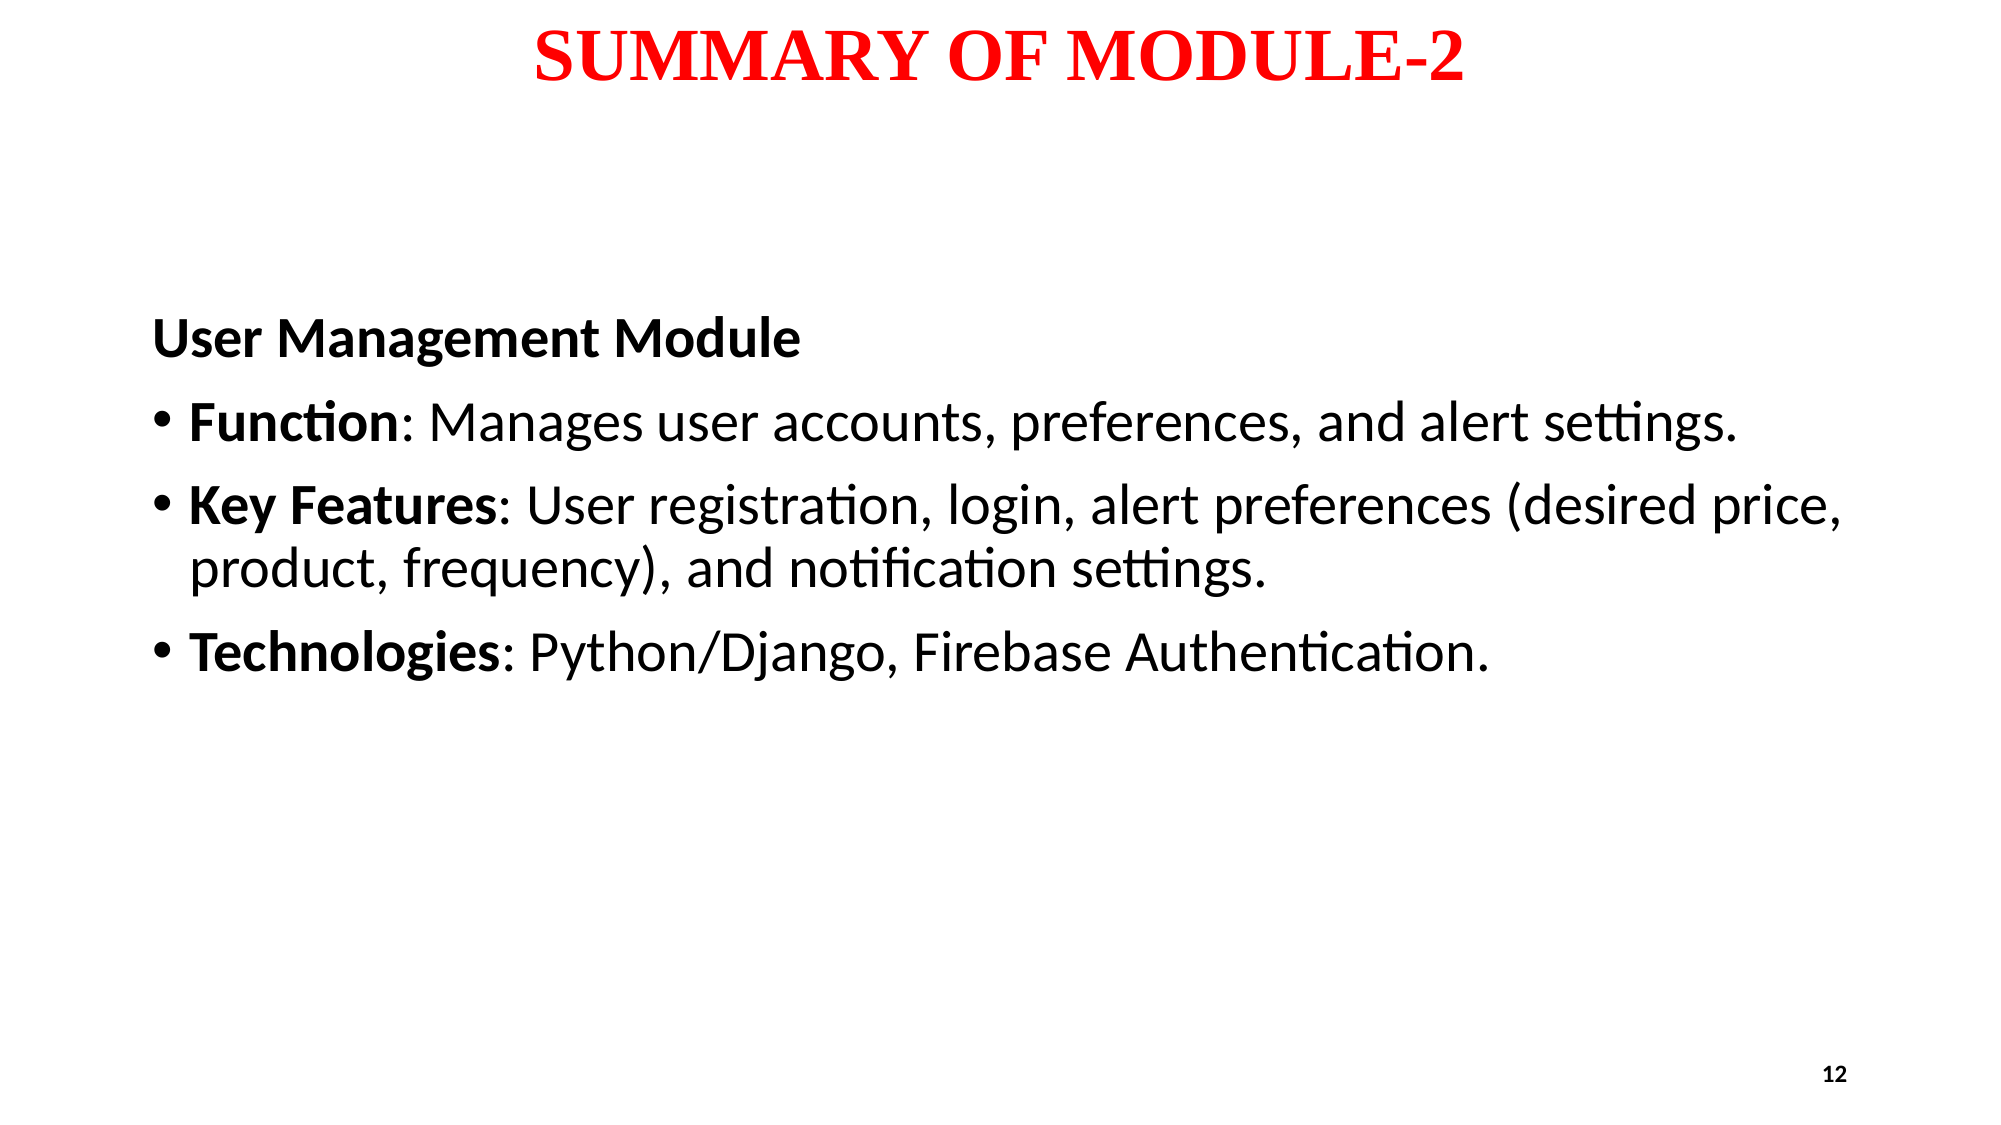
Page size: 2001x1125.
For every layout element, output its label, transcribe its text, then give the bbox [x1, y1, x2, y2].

title SUMMARY OF MODULE-2 [0, 0, 2000, 112]
list User Management Module Function: Manages user accounts, preferences, and alert settings. Key Features: User registration, login, alert preferences (desired price, product, frequency), and notification settings. Technologies: Python/Django, Firebase Authentication. [137, 299, 1863, 1014]
slide_number 12 [1412, 1042, 1863, 1103]
